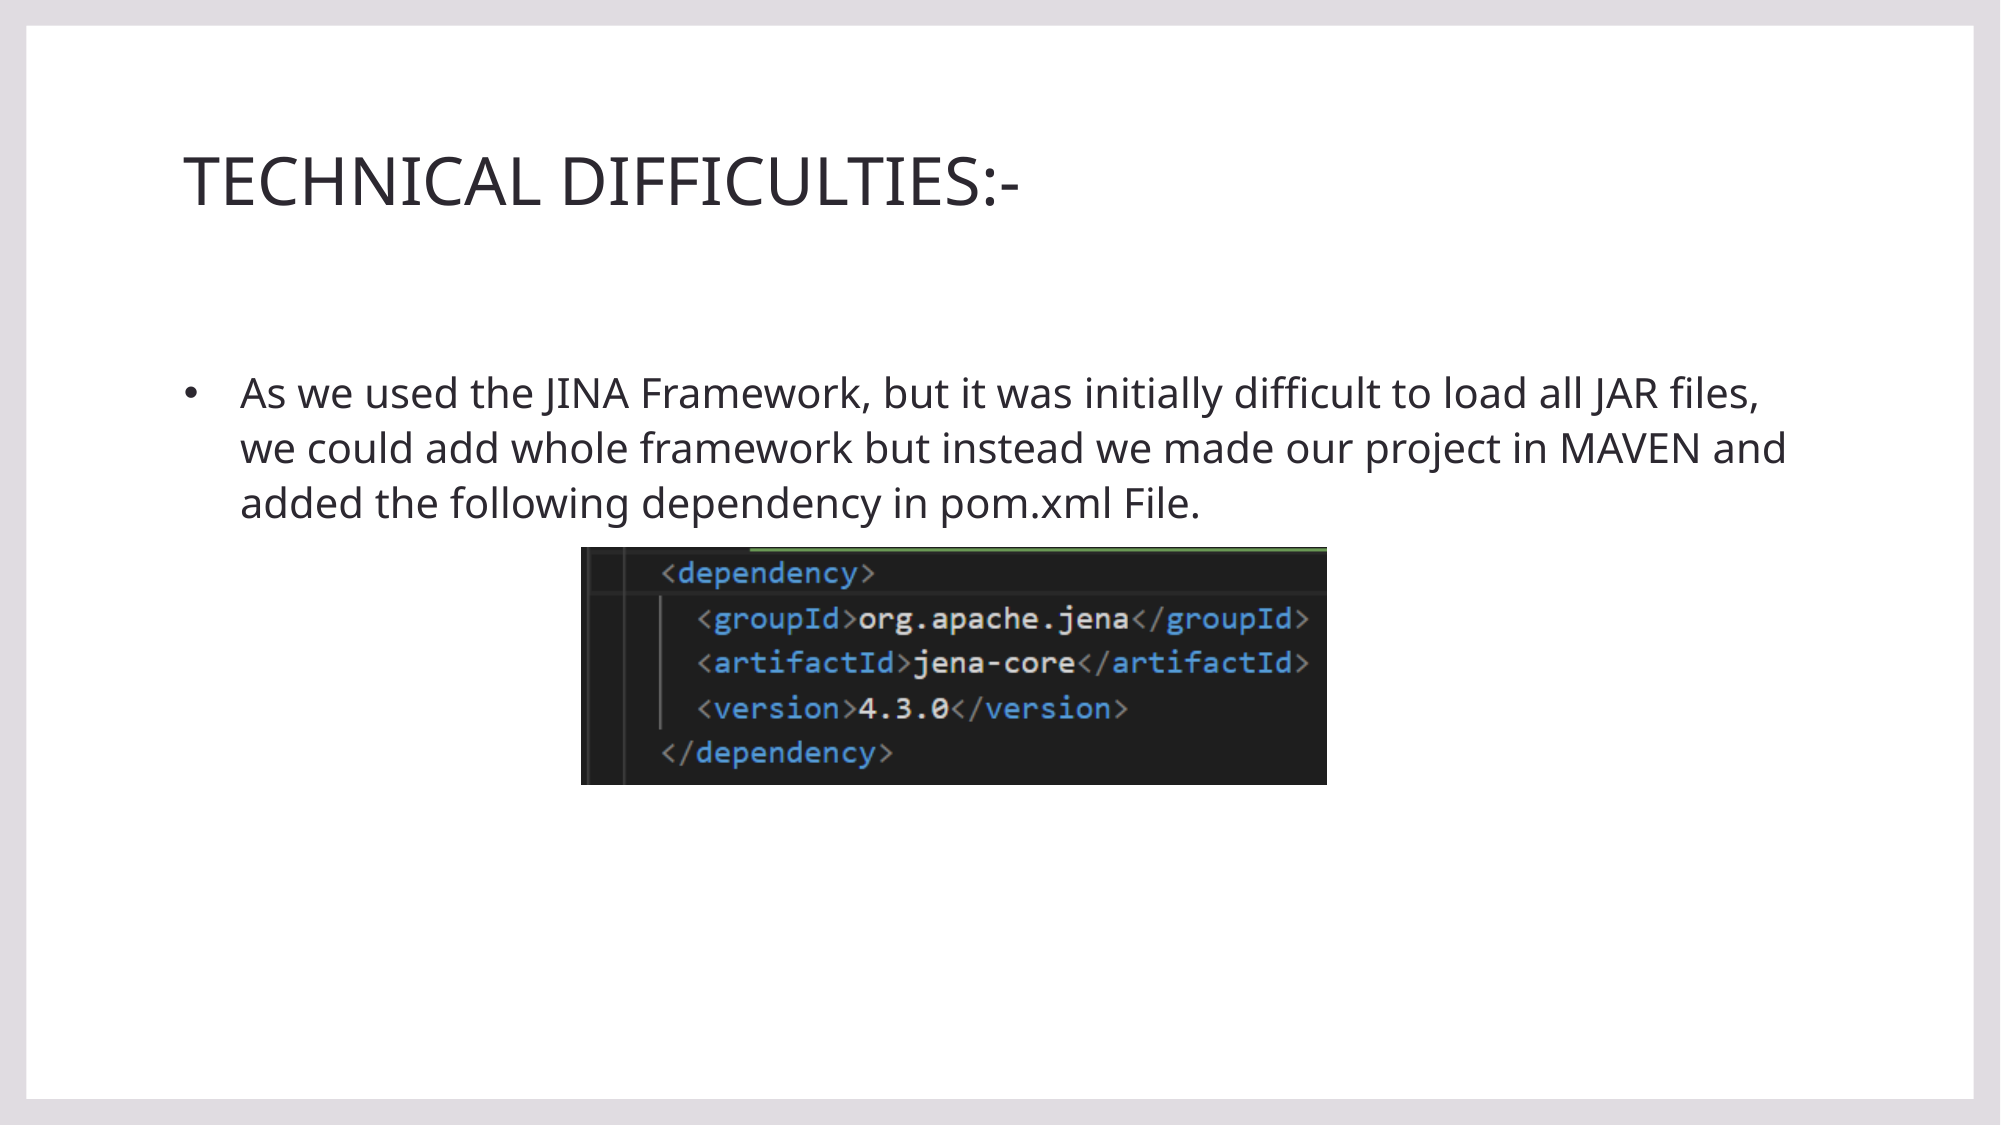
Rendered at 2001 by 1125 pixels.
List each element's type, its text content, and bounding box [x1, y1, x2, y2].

title TECHNICAL DIFFICULTIES:- [168, 118, 1832, 227]
picture [580, 547, 1327, 785]
list As we used the JINA Framework, but it was initially difficult to load all JAR files, we could add whole framework but instead we made our project in MAVEN and added the following dependency in pom.xml File. [168, 354, 1832, 1006]
